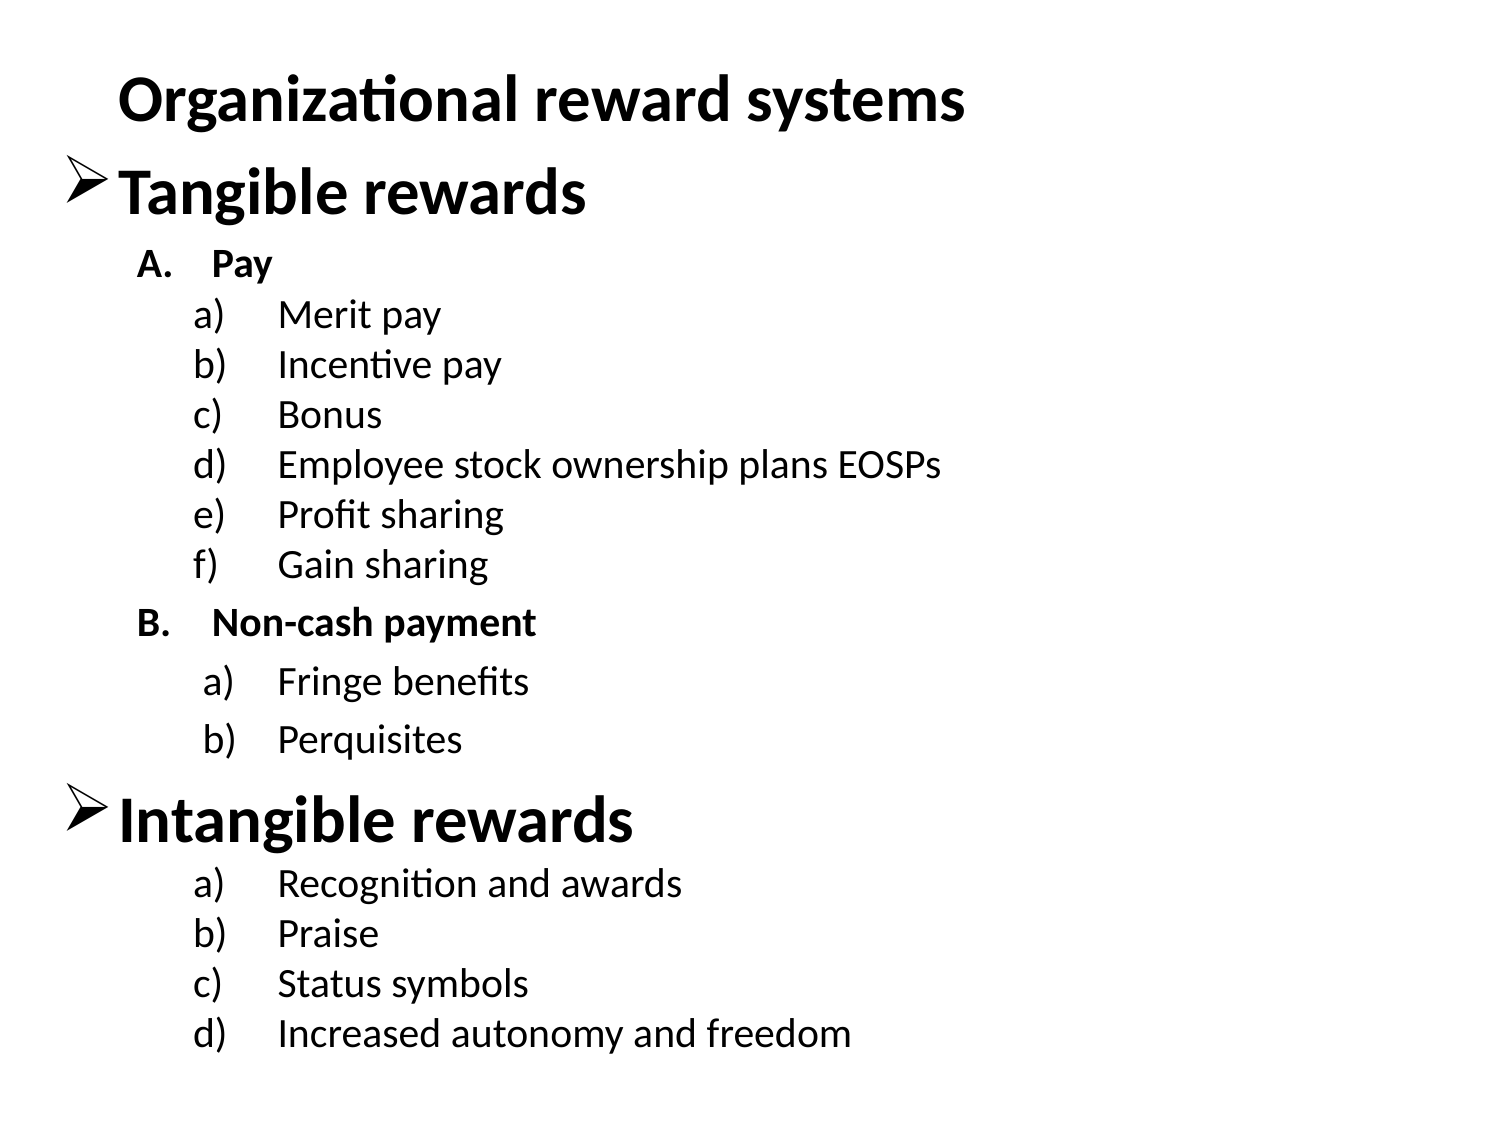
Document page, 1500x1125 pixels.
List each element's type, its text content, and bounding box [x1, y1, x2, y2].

list Organizational reward systems Tangible rewards Pay Merit pay Incentive pay Bonus Employee stock ownership plans EOSPs Profit sharing Gain sharing Non-cash payment Fringe benefits Perquisites Intangible rewards Recognition and awards Praise Status symbols Increased autonomy and freedom [46, 46, 1454, 1090]
